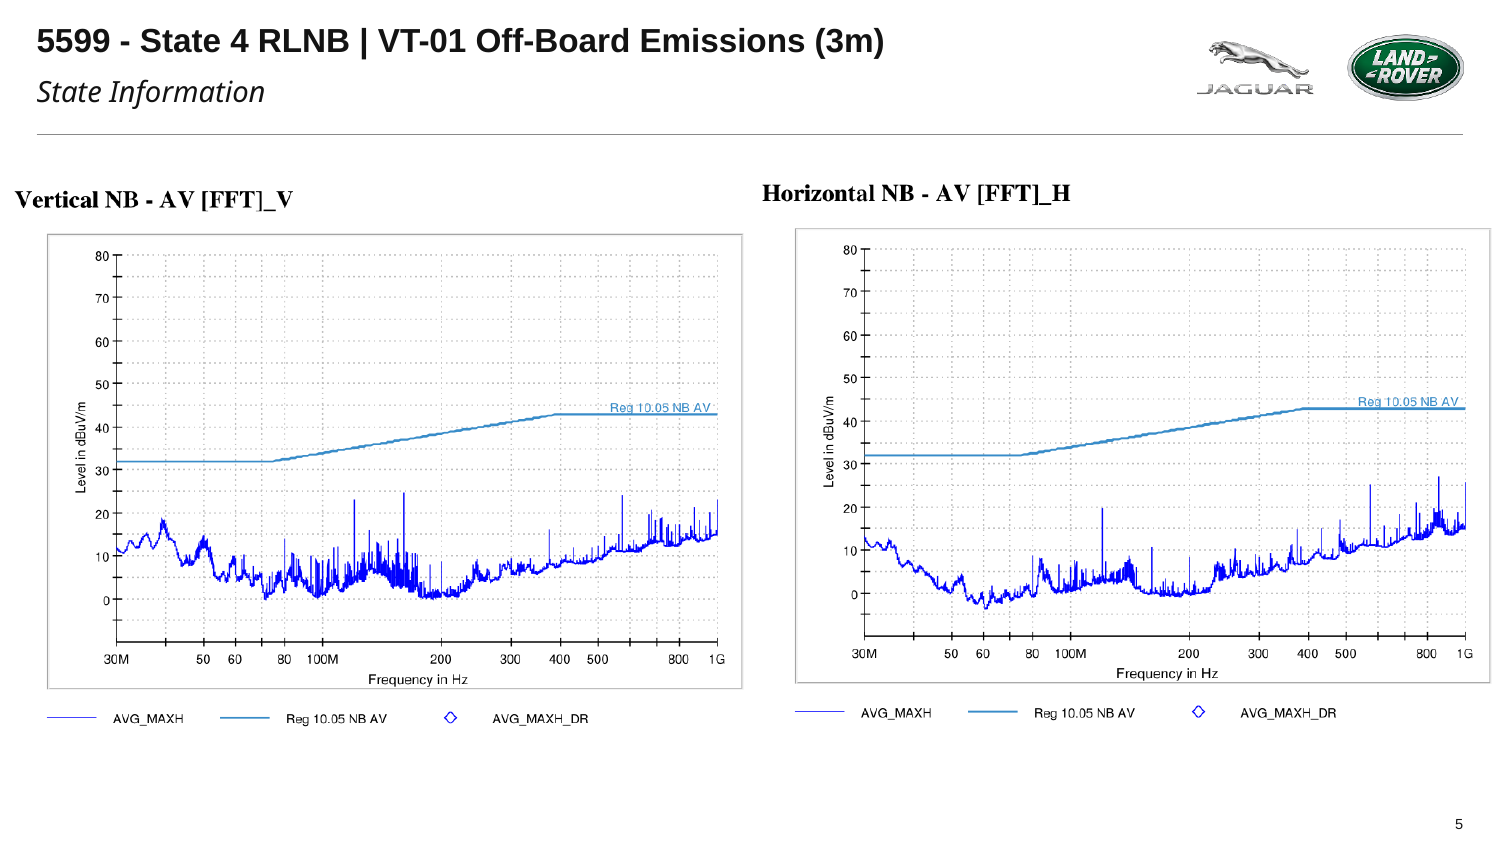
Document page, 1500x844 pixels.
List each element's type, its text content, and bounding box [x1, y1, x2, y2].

title 5599 - State 4 RLNB | VT-01 Off-Board Emissions (3m) [36, 19, 1125, 73]
picture [1197, 34, 1464, 101]
picture [1, 176, 1497, 740]
slide_number 5 [1344, 767, 1464, 833]
text_box State Information [36, 73, 1168, 128]
